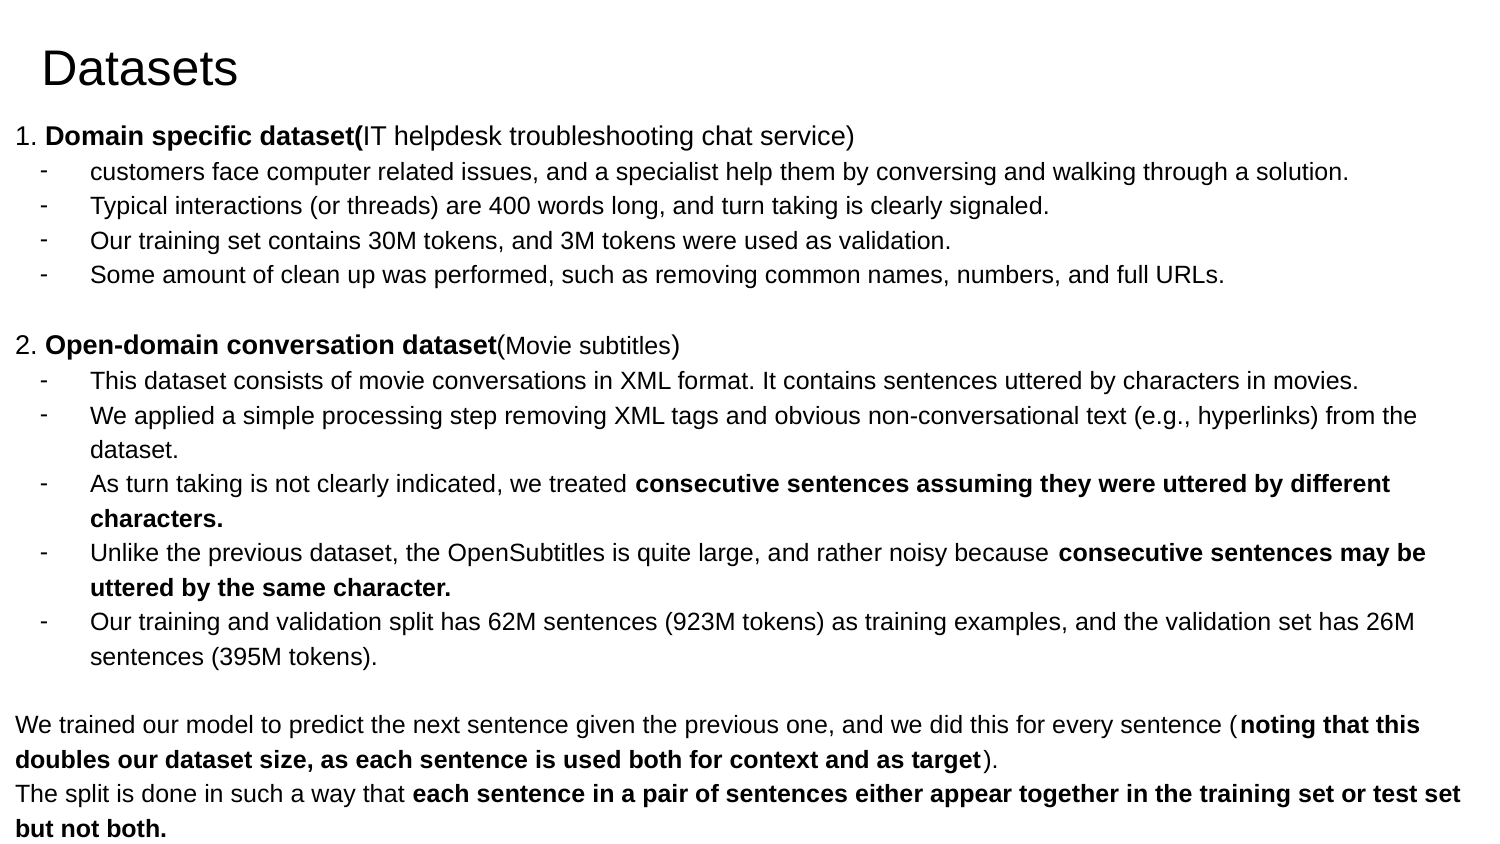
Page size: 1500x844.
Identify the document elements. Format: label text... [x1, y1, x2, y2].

list 1. Domain specific dataset(IT helpdesk troubleshooting chat service) customers face computer related issues, and a specialist help them by conversing and walking through a solution. Typical interactions (or threads) are 400 words long, and turn taking is clearly signaled. Our training set contains 30M tokens, and 3M tokens were used as validation. Some amount of clean up was performed, such as removing common names, numbers, and full URLs. 2. Open-domain conversation dataset(Movie subtitles) This dataset consists of movie conversations in XML format. It contains sentences uttered by characters in movies. We applied a simple processing step removing XML tags and obvious non-conversational text (e.g., hyperlinks) from the dataset. As turn taking is not clearly indicated, we treated consecutive sentences assuming they were uttered by different characters. Unlike the previous dataset, the OpenSubtitles is quite large, and rather noisy because consecutive sentences may be uttered by the same character. Our training and validation split has 62M sentences (923M tokens) as training examples, and the validation set has 26M sentences (395M tokens). We trained our model to predict the next sentence given the previous one, and we did this for every sentence (noting that this doubles our dataset size, as each sentence is used both for context and as target). The split is done in such a way that each sentence in a pair of sentences either appear together in the training set or test set but not both. [0, 98, 1500, 844]
title Datasets [26, 20, 1424, 98]
